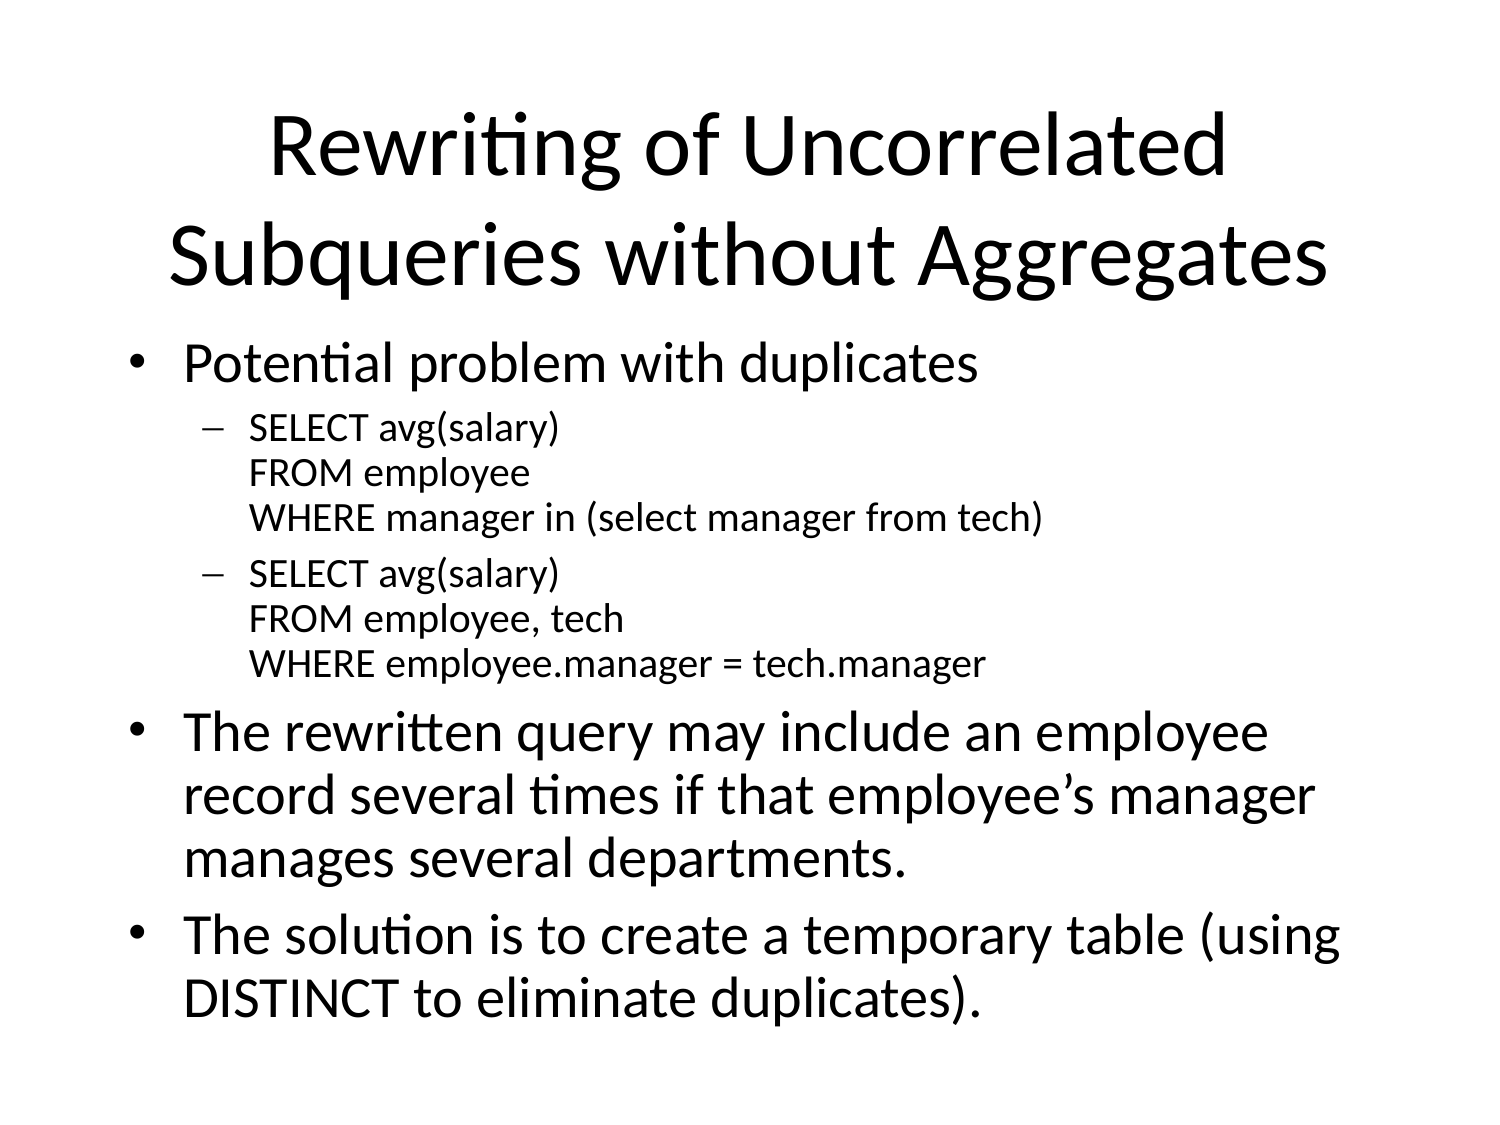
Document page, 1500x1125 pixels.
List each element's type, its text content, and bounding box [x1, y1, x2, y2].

title Rewriting of Uncorrelated Subqueries without Aggregates [112, 76, 1388, 312]
list Potential problem with duplicates SELECT avg(salary) FROM employee WHERE manager in (select manager from tech) SELECT avg(salary) FROM employee, tech WHERE employee.manager = tech.manager The rewritten query may include an employee record several times if that employee’s manager manages several departments. The solution is to create a temporary table (using DISTINCT to eliminate duplicates). [112, 324, 1388, 1038]
